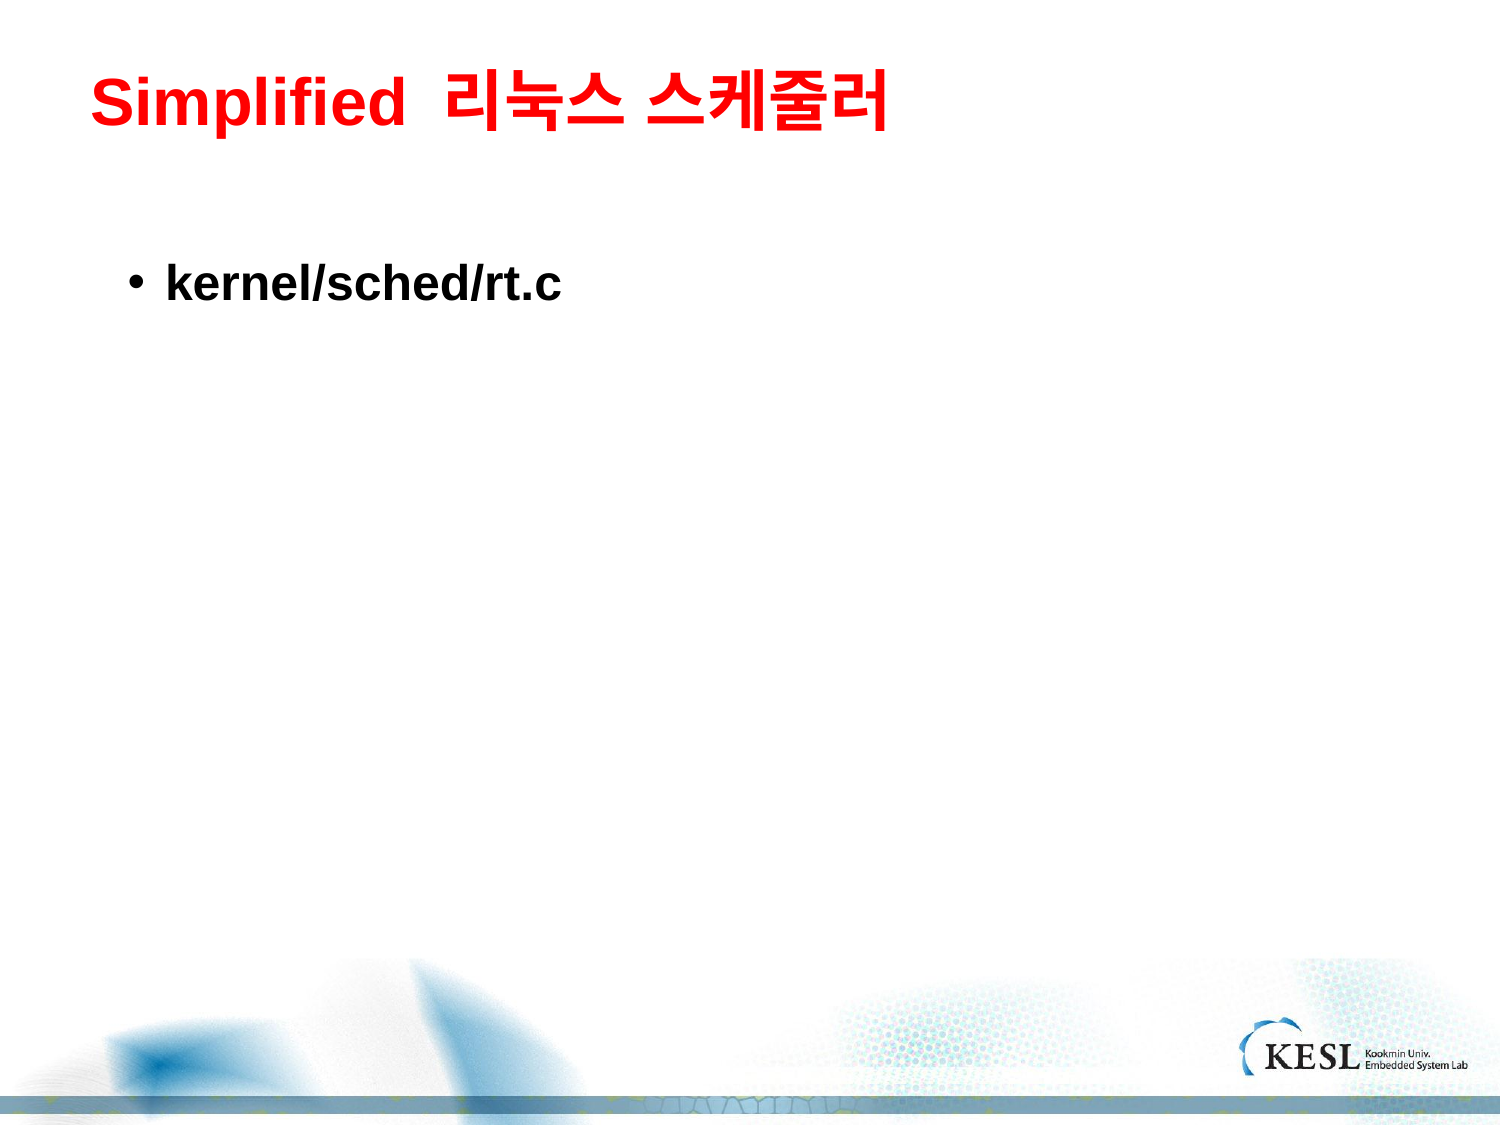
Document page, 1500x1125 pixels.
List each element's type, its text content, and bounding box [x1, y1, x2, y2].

picture [0, 0, 1500, 1125]
title Simplified 리눅스 스케줄러 [75, 45, 1425, 153]
list kernel/sched/rt.c [75, 175, 1425, 1005]
